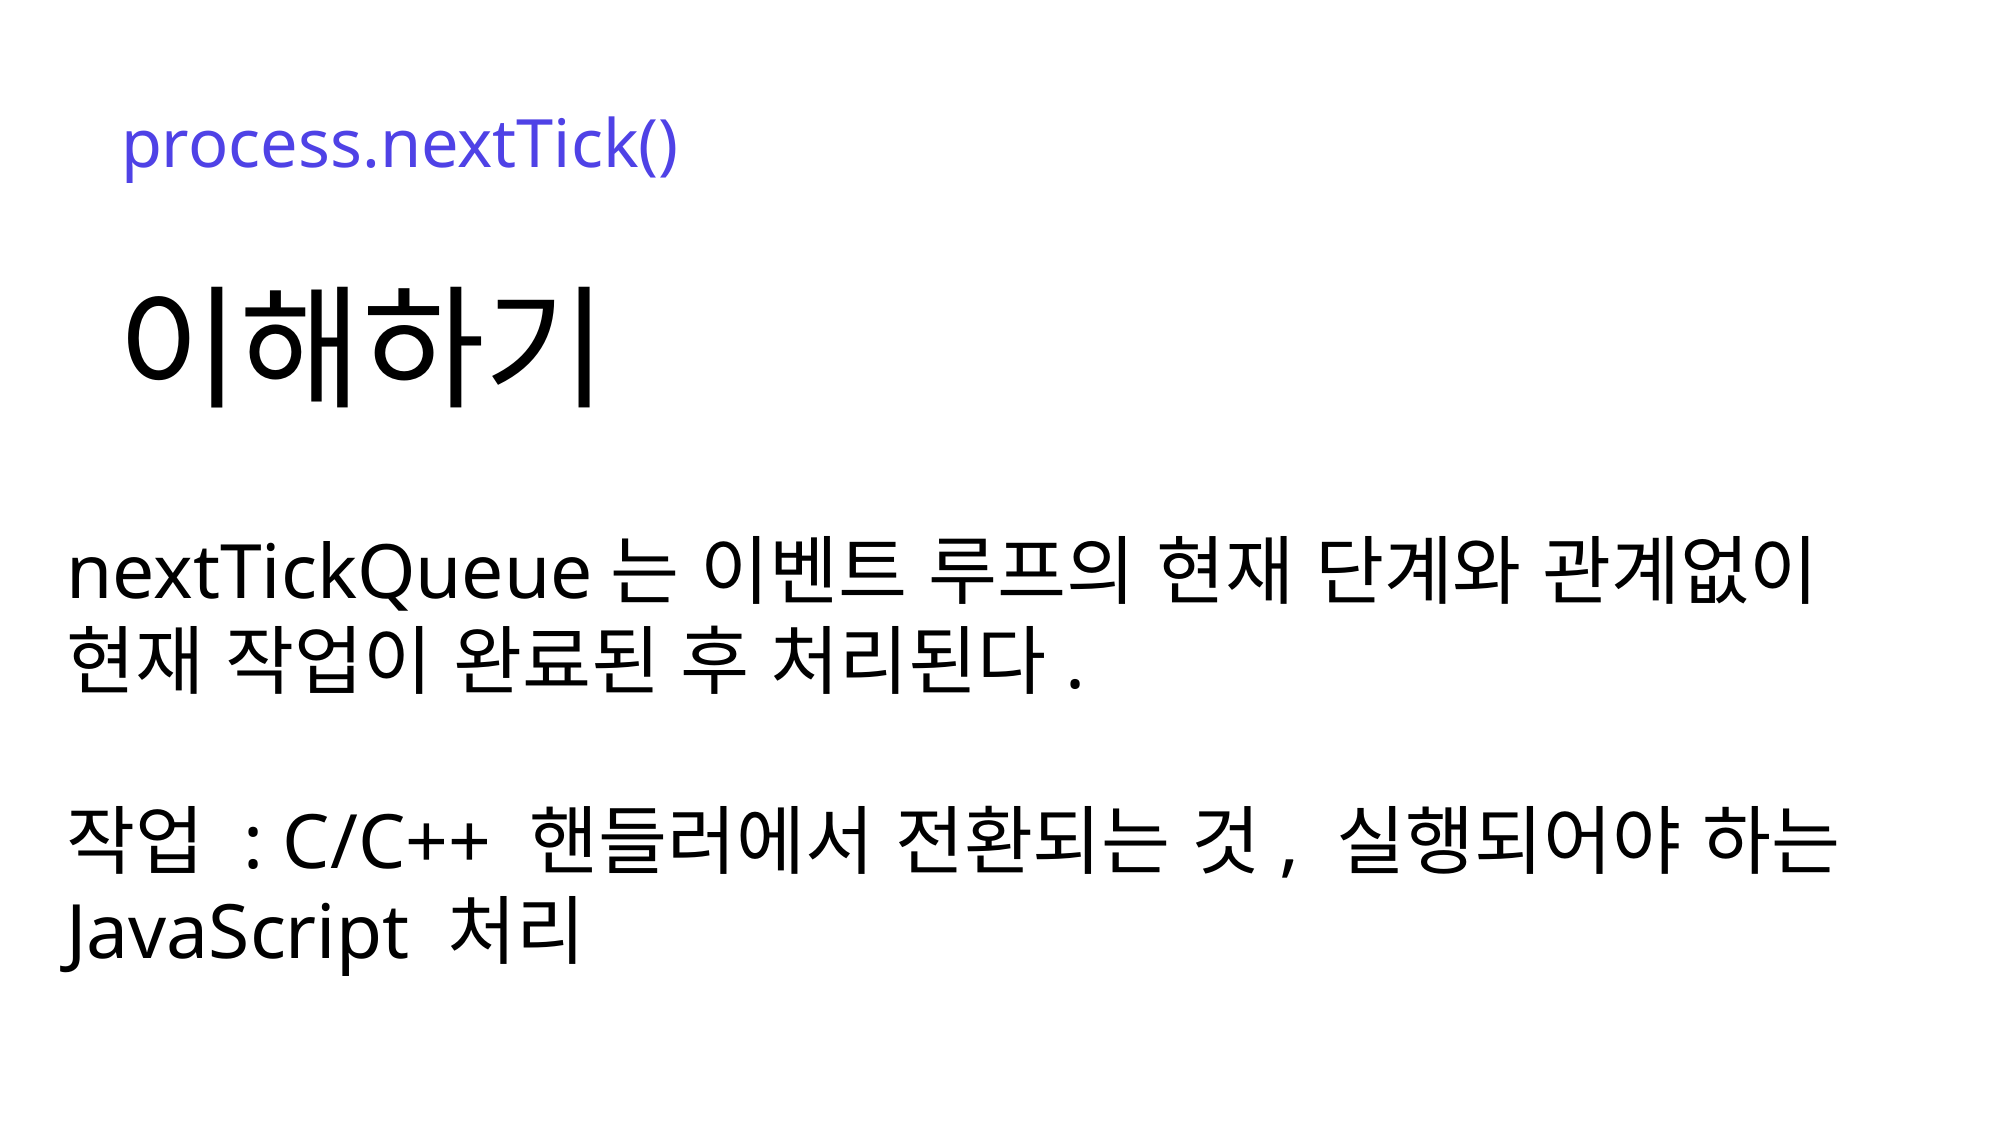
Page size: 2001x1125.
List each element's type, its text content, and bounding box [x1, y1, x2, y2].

text_box nextTickQueue는 이벤트 루프의 현재 단계와 관계없이 현재 작업이 완료된 후 처리된다. 작업 : C/C++ 핸들러에서 전환되는 것, 실행되어야 하는 JavaScript 처리 [51, 516, 1856, 982]
text_box 이해하기 [102, 257, 1709, 432]
text_box process.nextTick() [106, 93, 695, 189]
